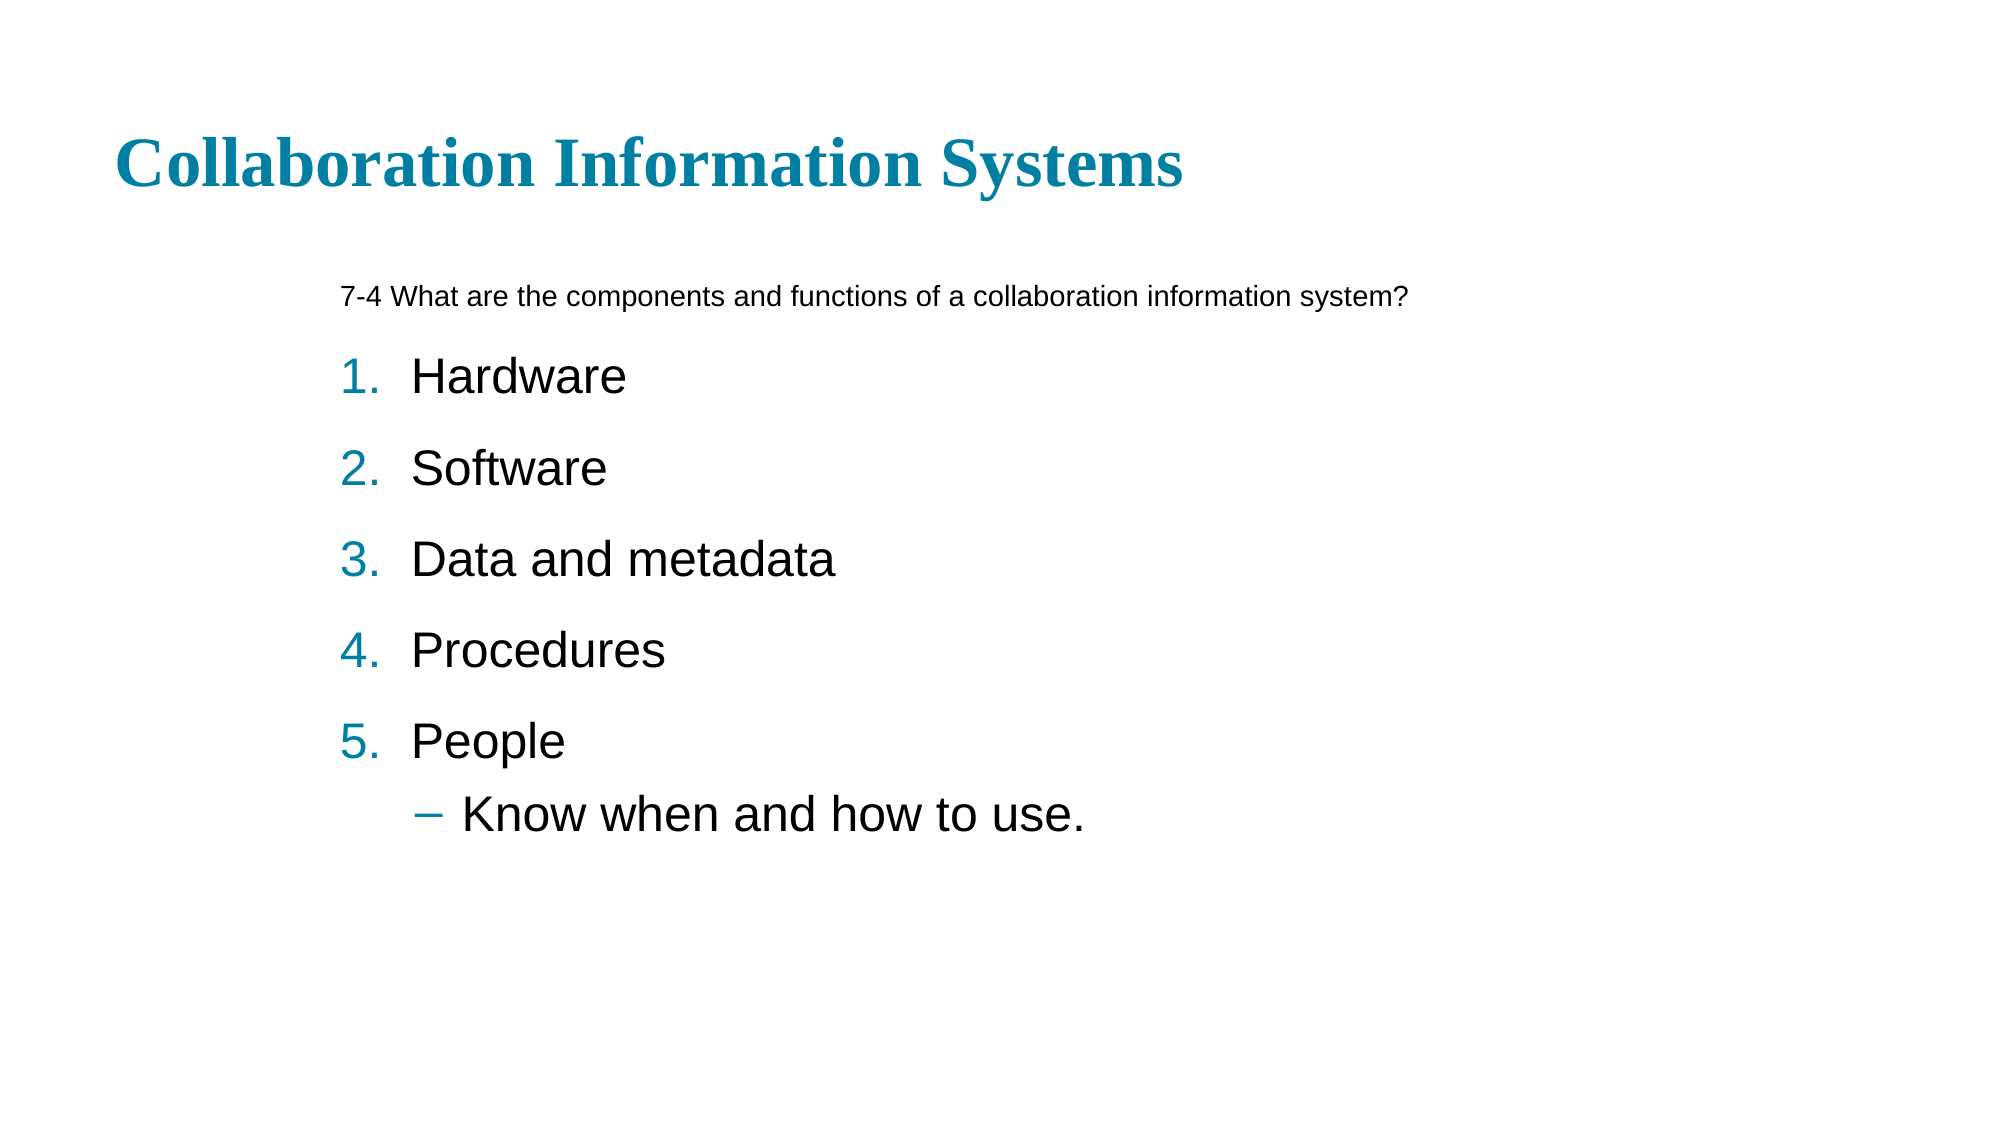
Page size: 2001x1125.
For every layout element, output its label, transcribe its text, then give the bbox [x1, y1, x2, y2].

list 7-4 What are the components and functions of a collaboration information system? Hardware Software Data and metadata Procedures People [324, 262, 1675, 766]
title Collaboration Information Systems [99, 35, 1900, 216]
list Know when and how to use. [324, 766, 1675, 861]
